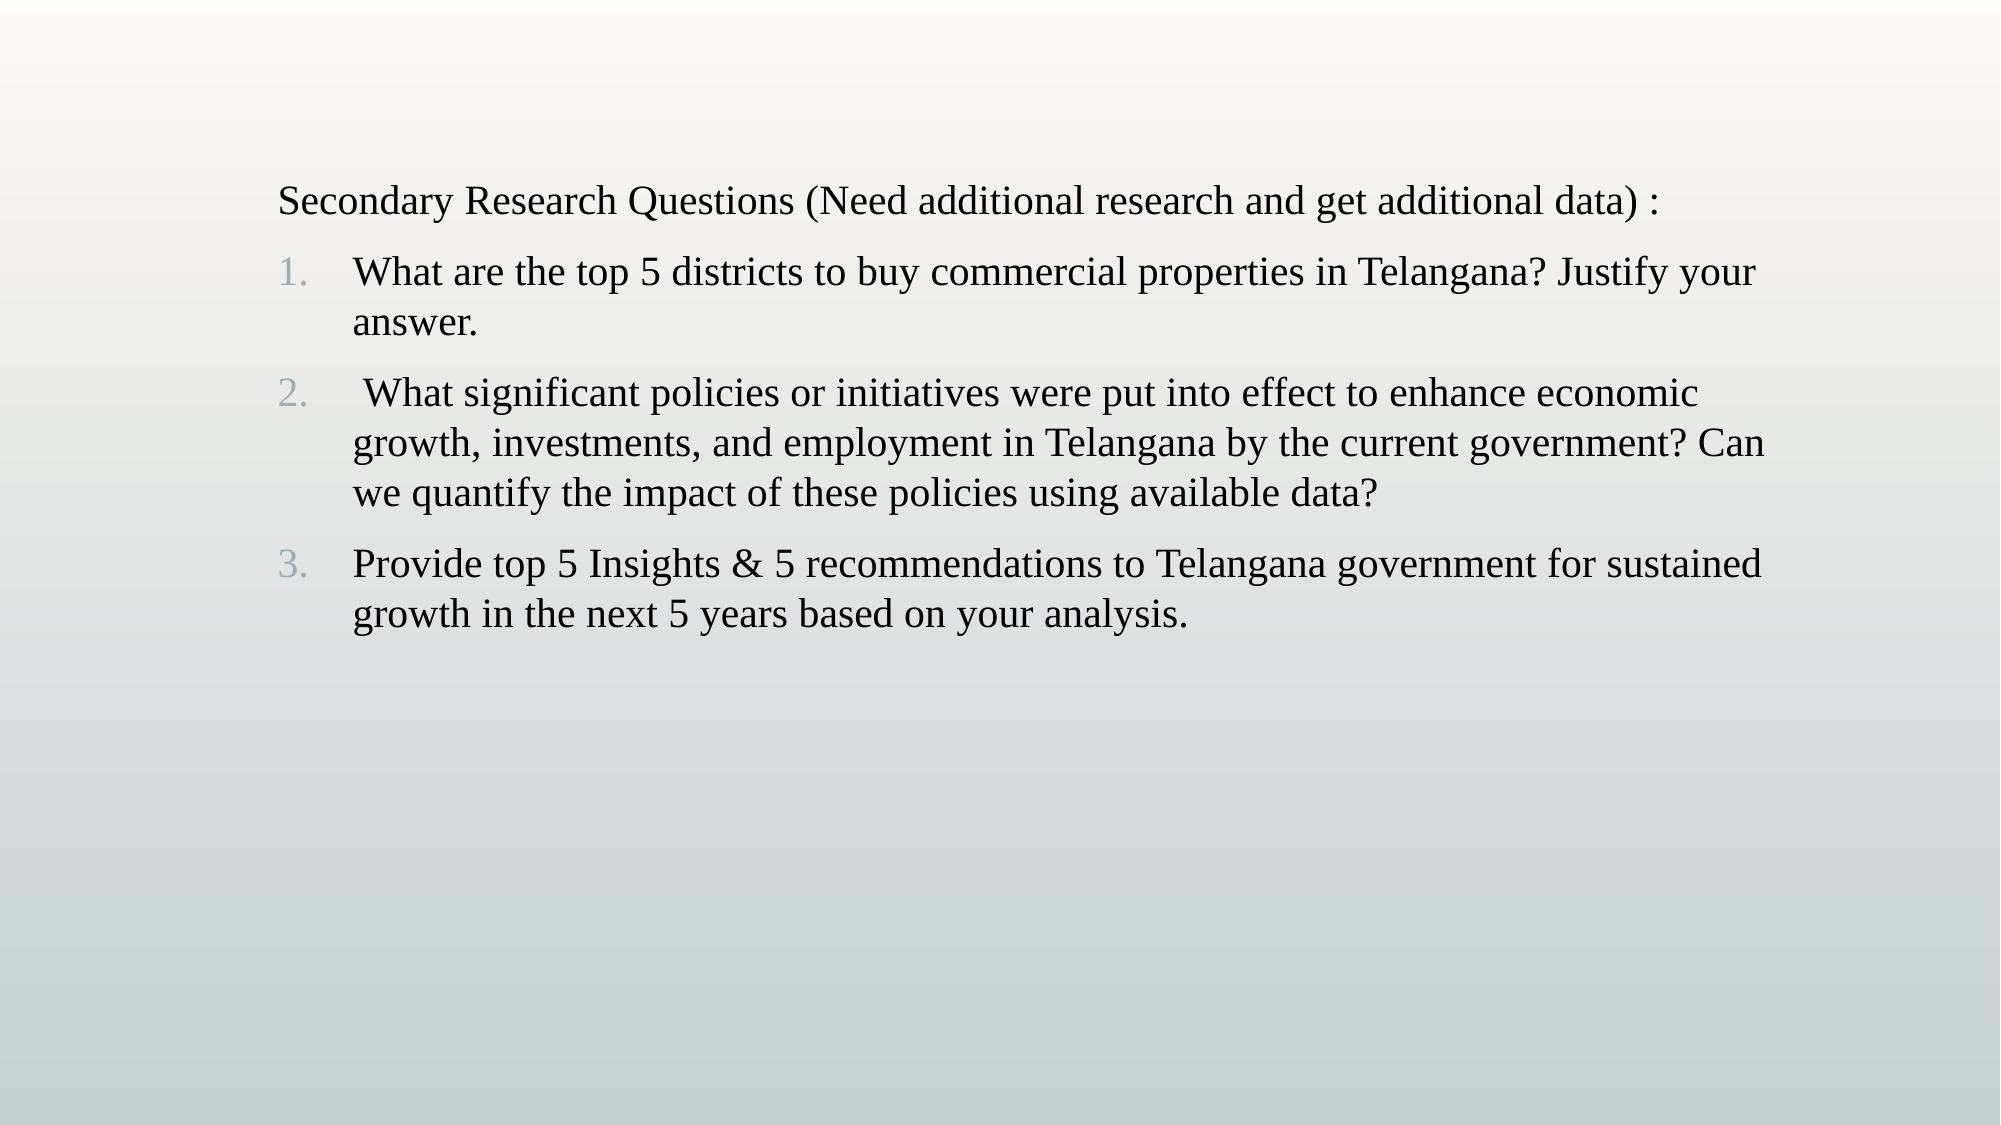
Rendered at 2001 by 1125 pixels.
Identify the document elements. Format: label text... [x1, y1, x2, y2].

subtitle Secondary Research Questions (Need additional research and get additional data) : What are the top 5 districts to buy commercial properties in Telangana? Justify your answer. What significant policies or initiatives were put into effect to enhance economic growth, investments, and employment in Telangana by the current government? Can we quantify the impact of these policies using available data? Provide top 5 Insights & 5 recommendations to Telangana government for sustained growth in the next 5 years based on your analysis. [262, 165, 1807, 905]
